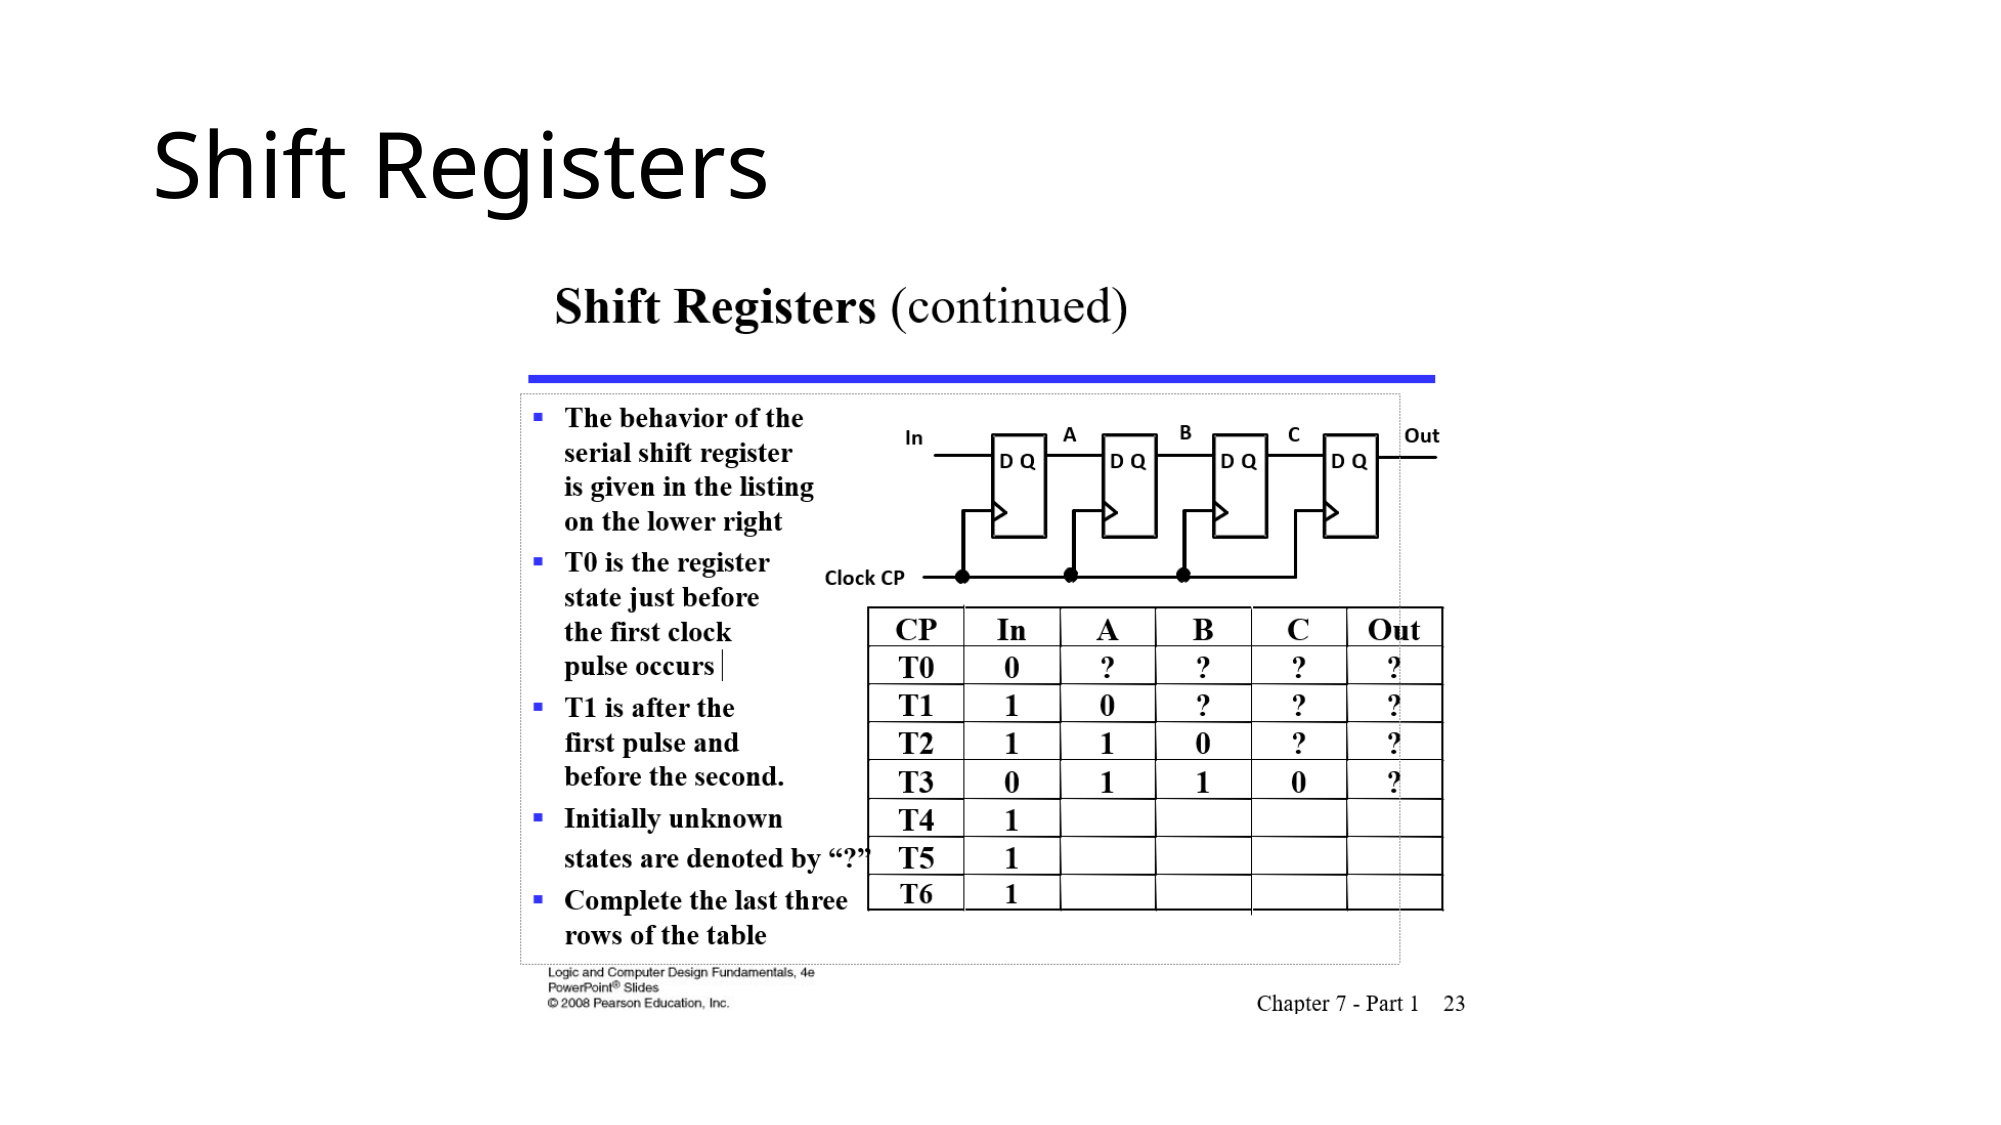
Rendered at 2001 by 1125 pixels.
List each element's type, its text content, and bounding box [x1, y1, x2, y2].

title Shift Registers [137, 59, 1863, 278]
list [467, 250, 1468, 1014]
